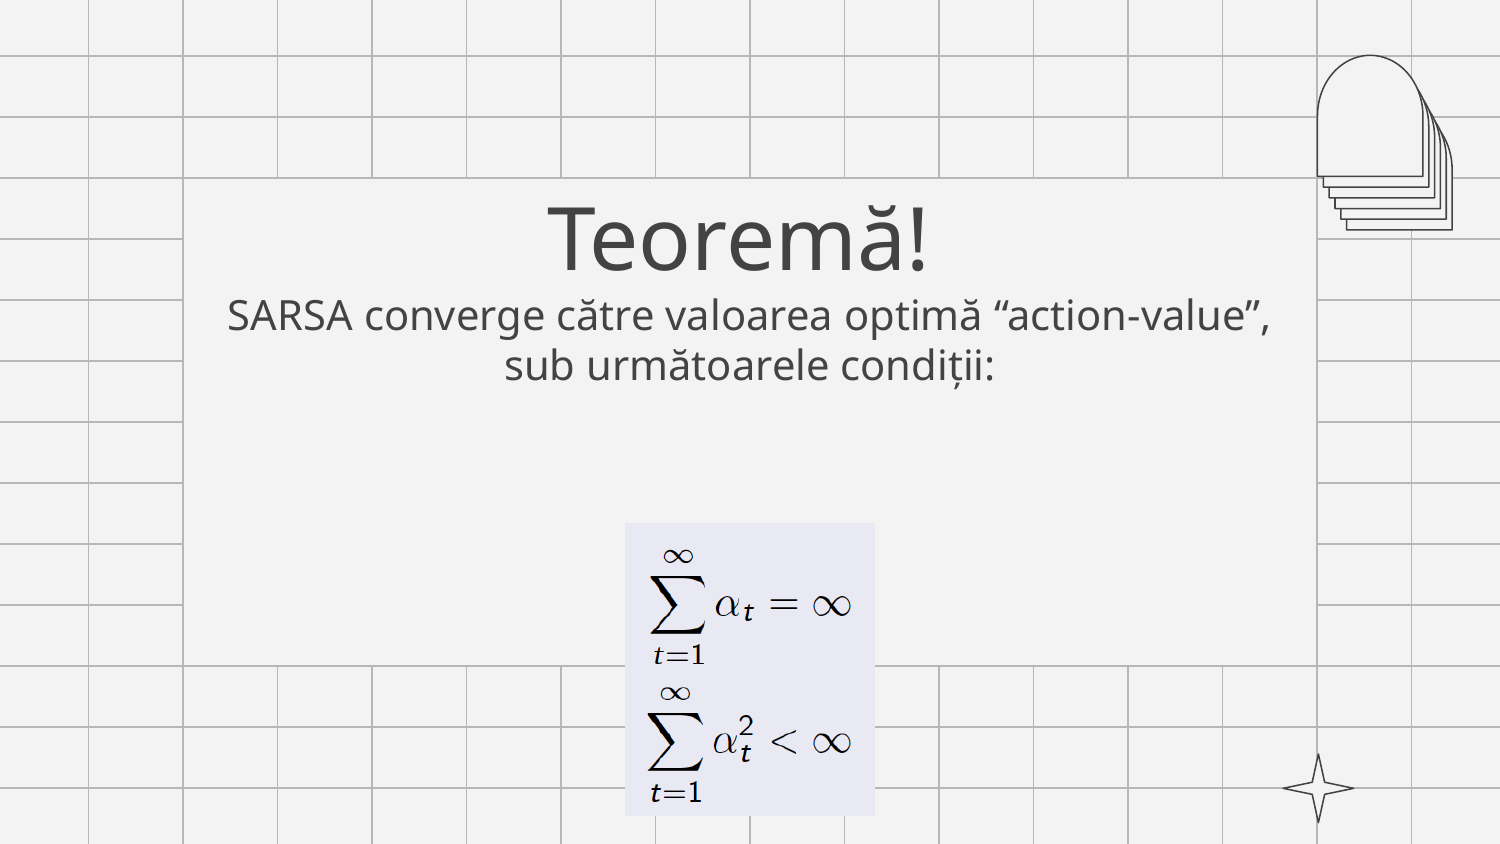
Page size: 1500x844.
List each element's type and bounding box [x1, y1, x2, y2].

picture [625, 523, 875, 816]
